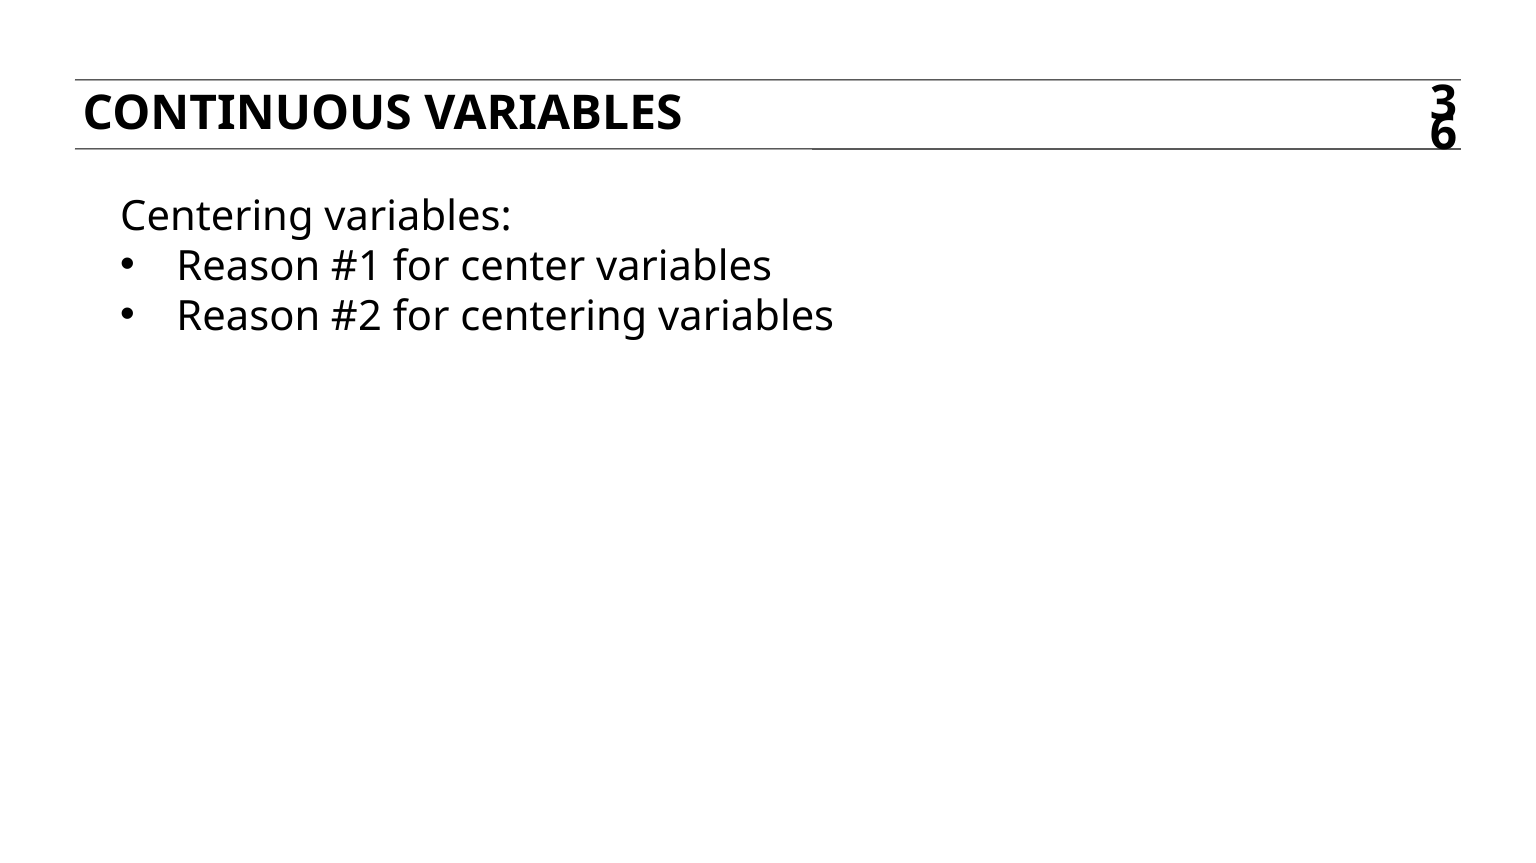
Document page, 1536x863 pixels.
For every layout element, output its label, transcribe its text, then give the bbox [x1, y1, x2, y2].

text_box Centering variables: Reason #1 for center variables Reason #2 for centering variables [105, 181, 1443, 447]
slide_number 36 [1419, 86, 1461, 138]
list continuous variables [67, 81, 1118, 132]
